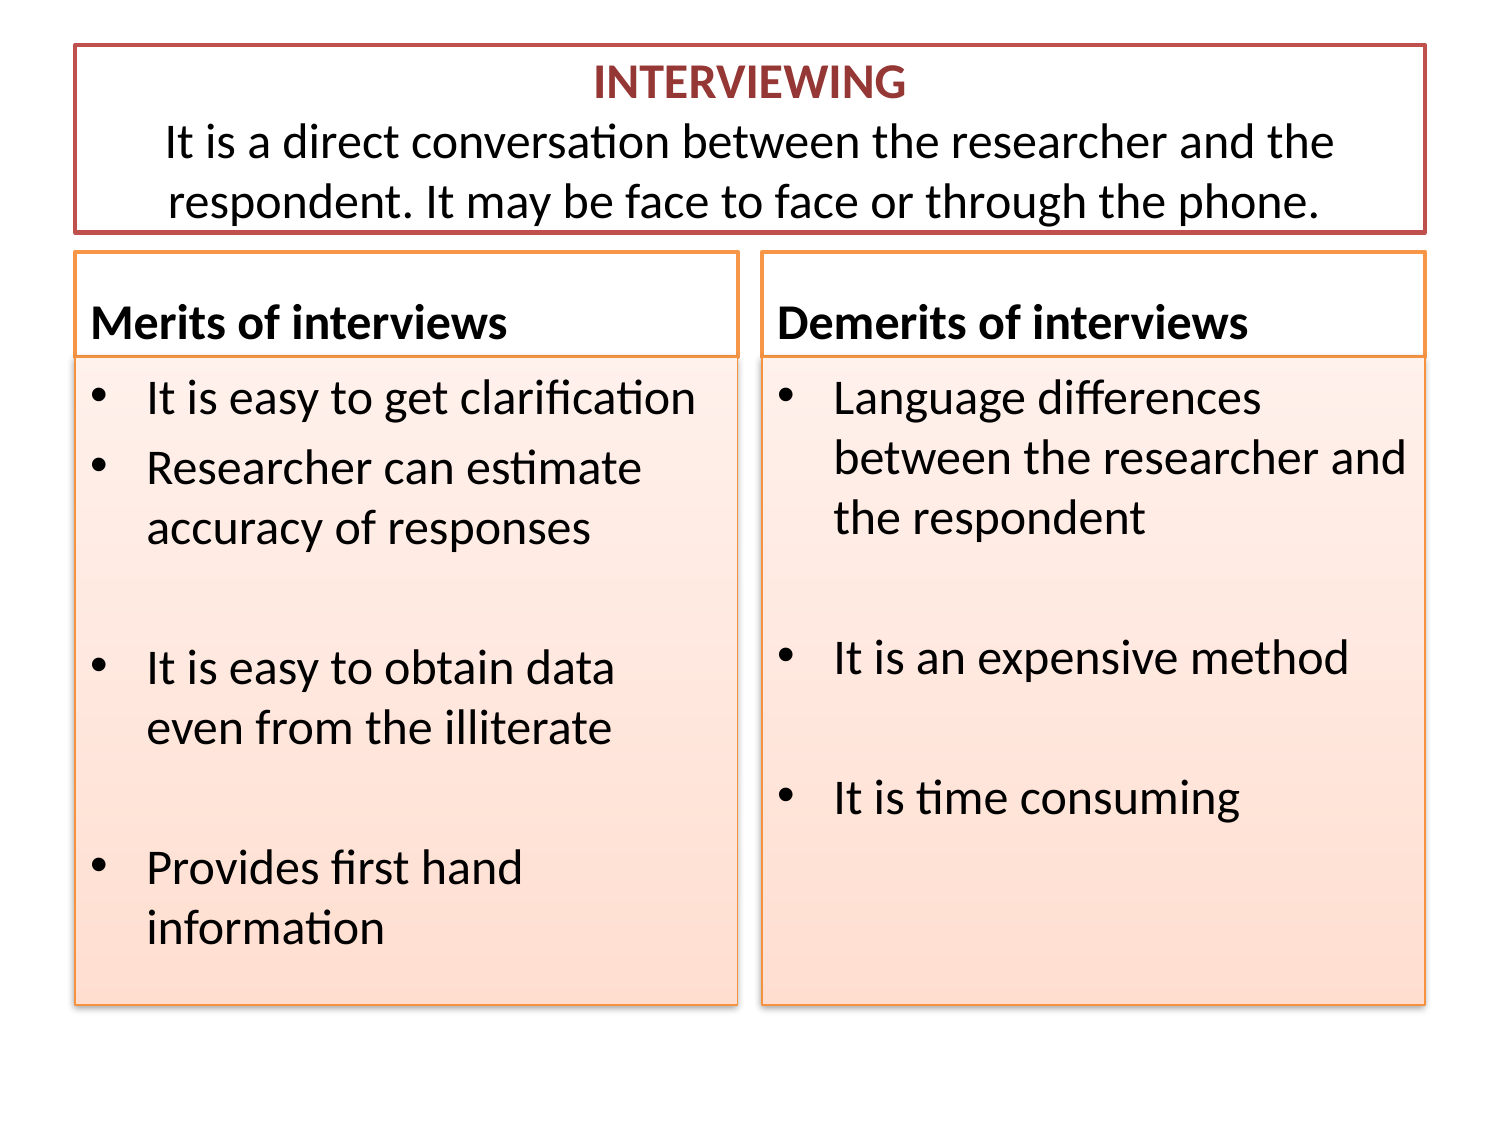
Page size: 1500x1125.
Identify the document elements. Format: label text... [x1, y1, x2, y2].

list Merits of interviews [73, 250, 740, 356]
list Demerits of interviews [760, 250, 1427, 356]
list Language differences between the researcher and the respondent It is an expensive method It is time consuming [761, 356, 1426, 1006]
title INTERVIEWING It is a direct conversation between the researcher and the respondent. It may be face to face or through the phone. [73, 43, 1427, 235]
list It is easy to get clarification Researcher can estimate accuracy of responses It is easy to obtain data even from the illiterate Provides first hand information [74, 356, 738, 1006]
